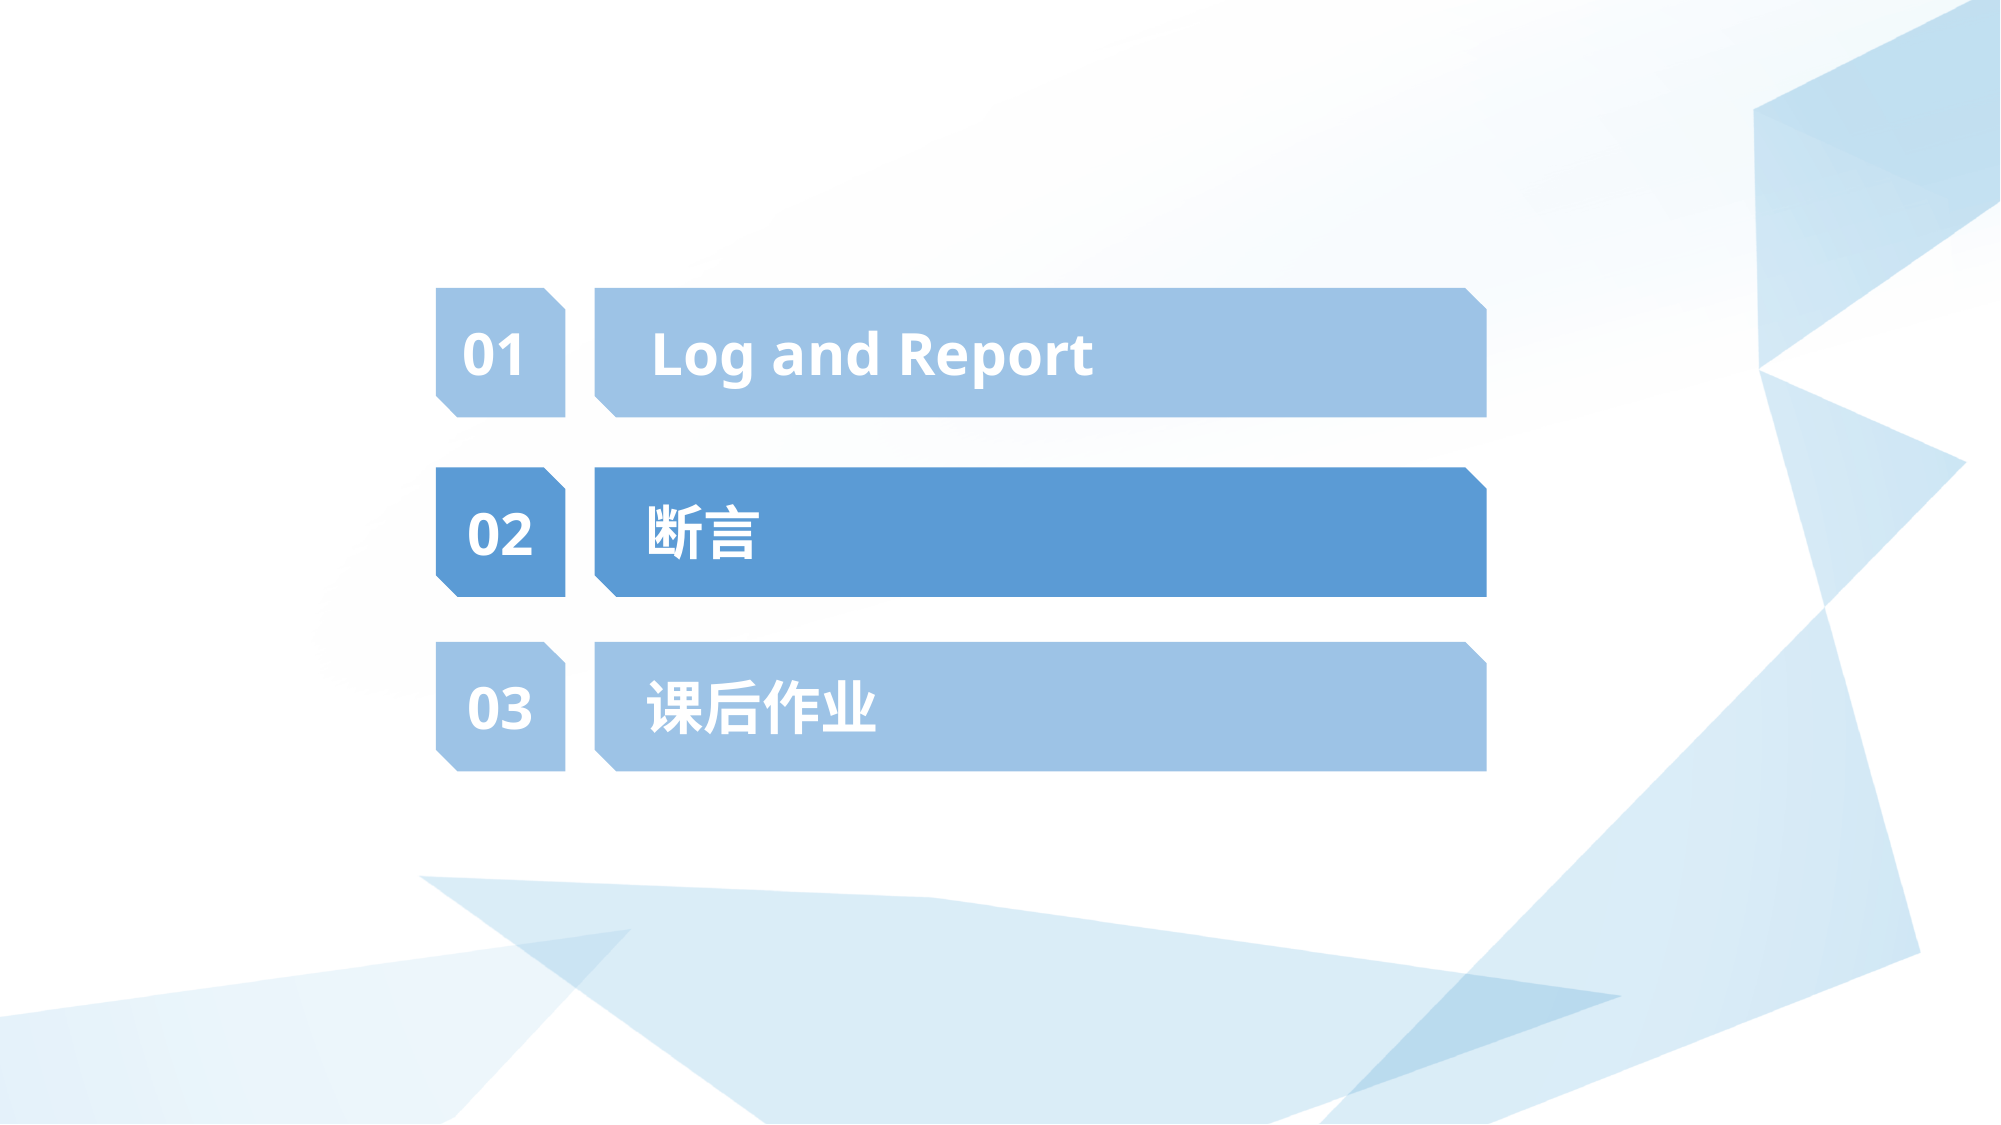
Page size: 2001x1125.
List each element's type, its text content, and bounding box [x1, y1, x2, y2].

text_box [434, 640, 567, 773]
text_box [593, 286, 1488, 419]
text_box 03 [452, 663, 549, 749]
text_box 课后作业 [630, 663, 894, 749]
text_box [434, 286, 567, 419]
text_box 断言 [630, 489, 778, 574]
text_box 01 [447, 309, 544, 395]
text_box Log and Report [636, 309, 1110, 395]
text_box [593, 466, 1488, 598]
text_box 02 [452, 489, 549, 575]
text_box [593, 640, 1488, 773]
text_box [434, 466, 567, 598]
picture [0, 0, 2001, 1124]
